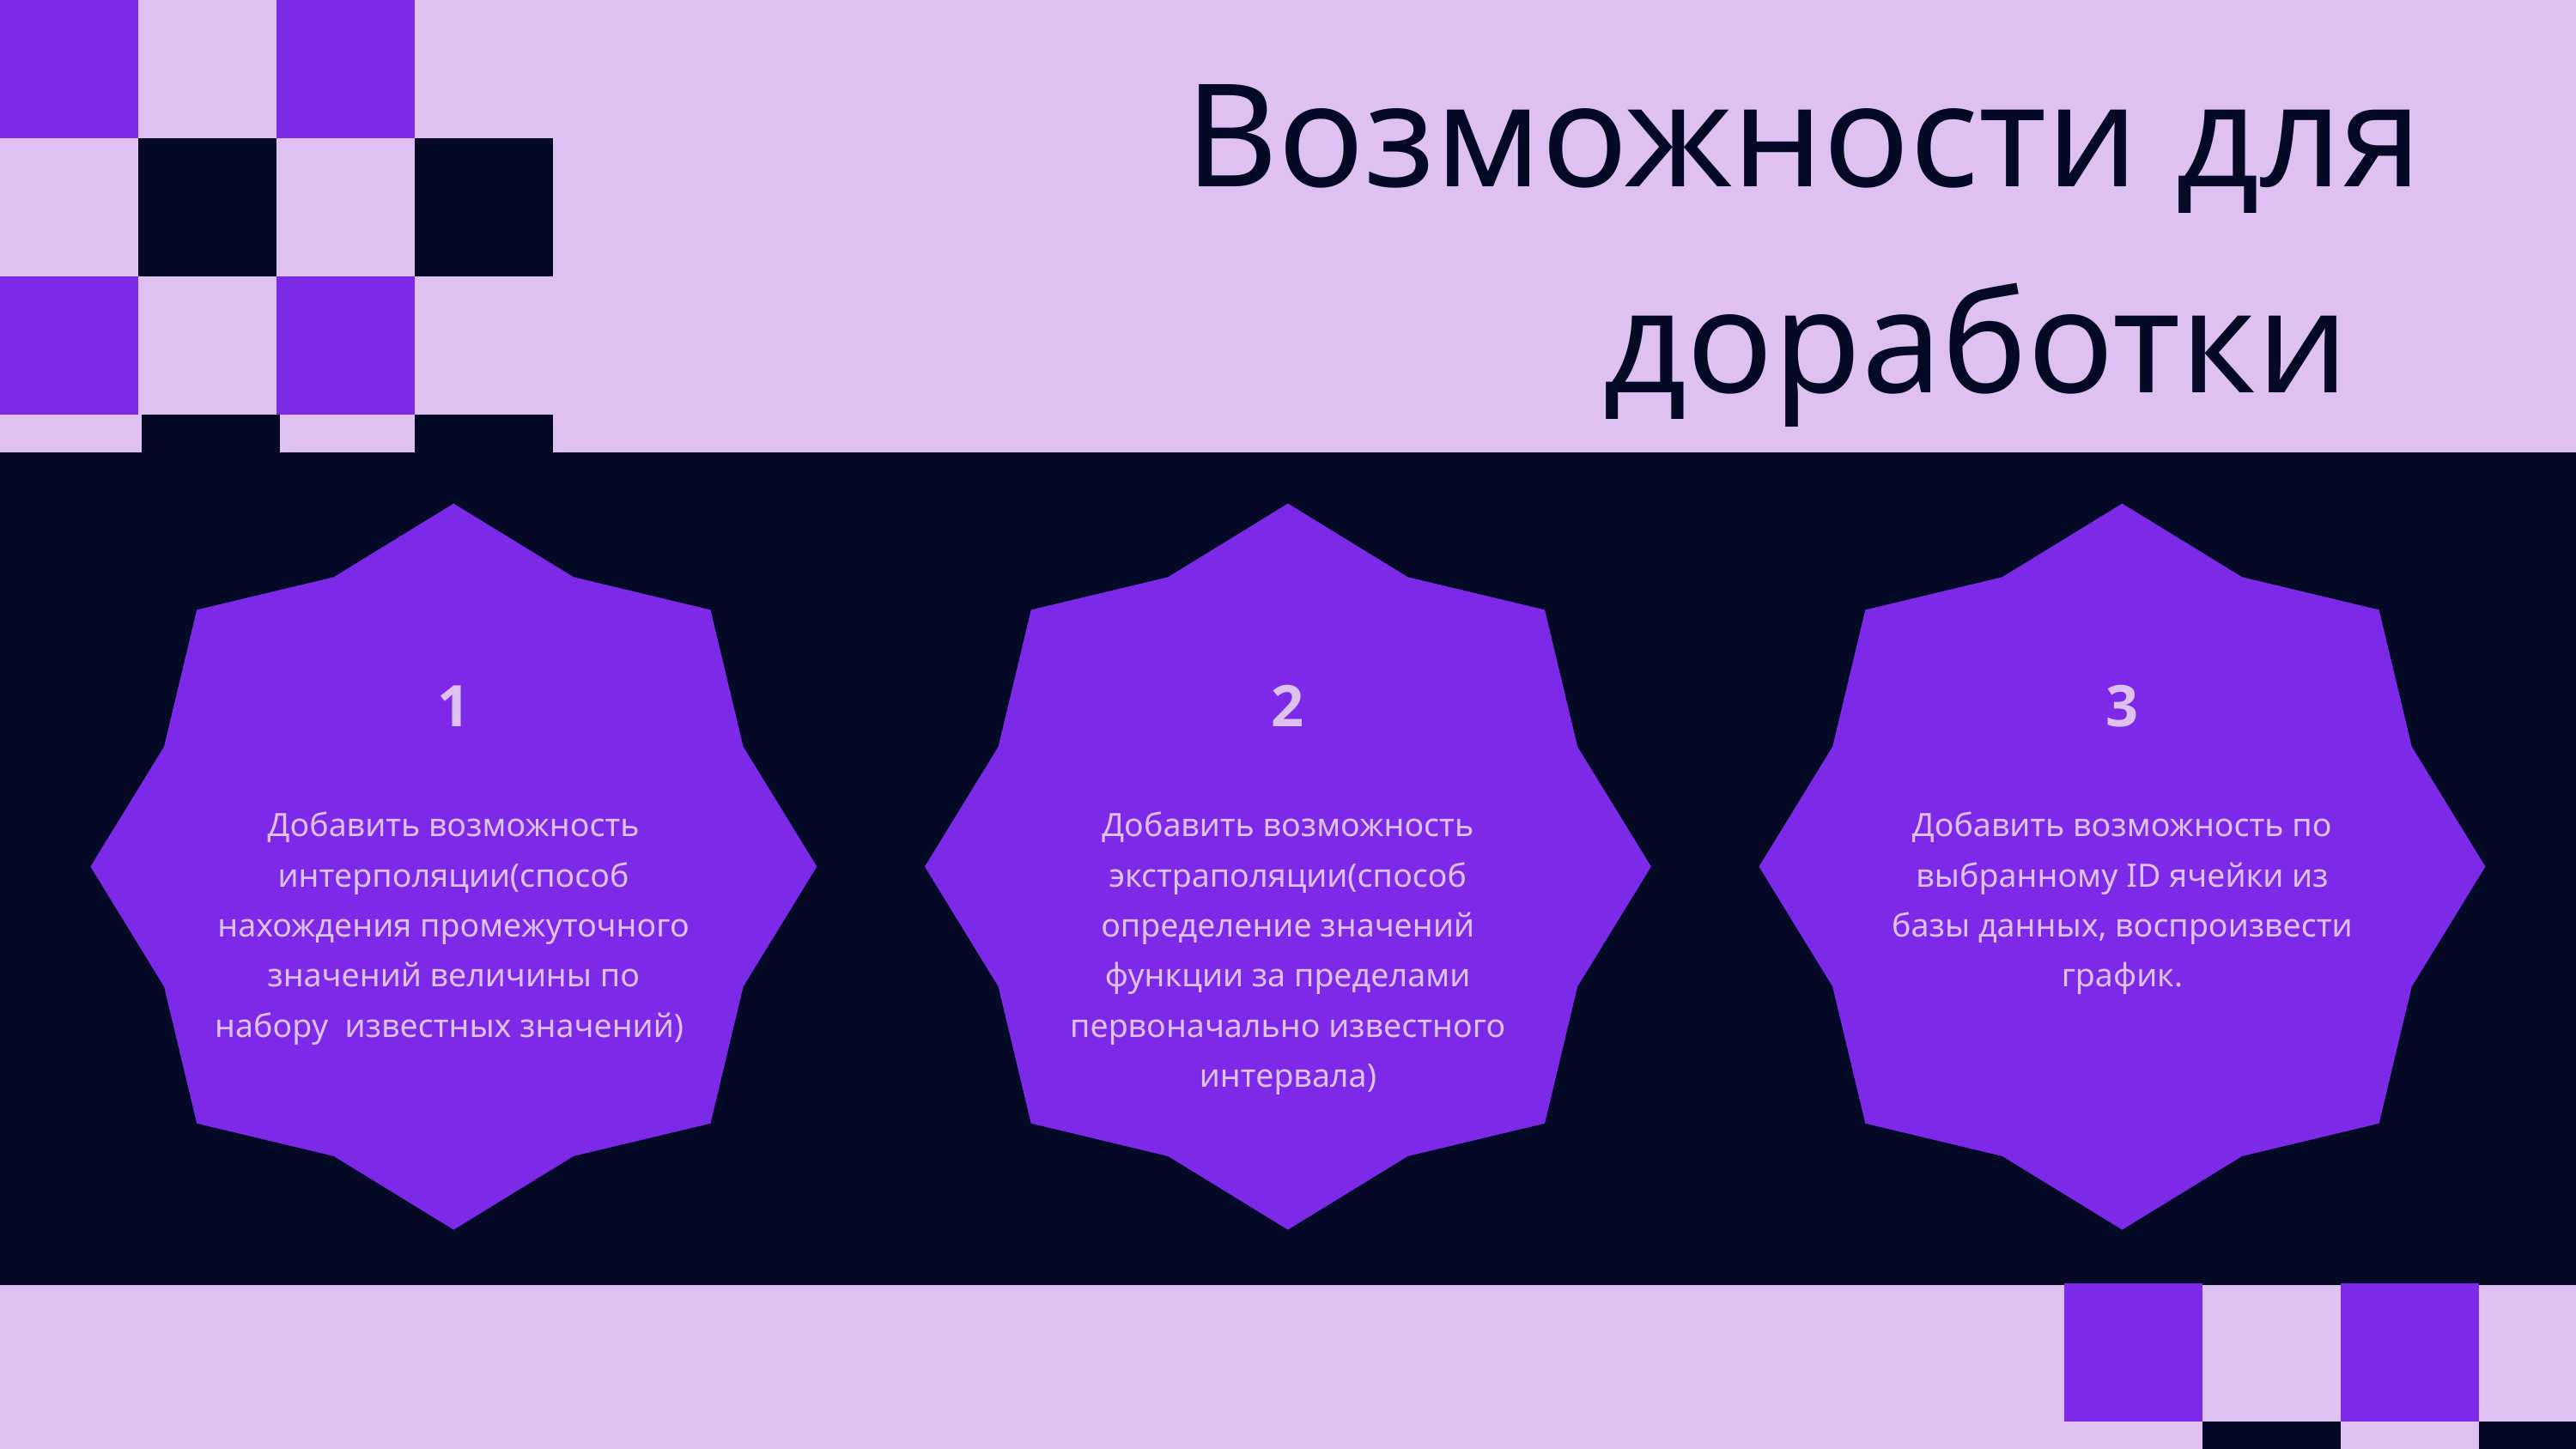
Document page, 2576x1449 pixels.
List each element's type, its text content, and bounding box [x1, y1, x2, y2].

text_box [276, 271, 416, 415]
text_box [924, 503, 1652, 1230]
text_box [141, 409, 273, 420]
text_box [0, 422, 2576, 1286]
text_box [90, 503, 817, 1230]
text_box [416, 409, 554, 420]
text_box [2063, 1277, 2342, 1449]
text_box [0, 0, 277, 277]
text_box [2342, 1277, 2576, 1449]
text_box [1759, 503, 2486, 1230]
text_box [280, 0, 554, 277]
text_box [0, 271, 139, 415]
text_box Возможности для доработки [688, 9, 2424, 420]
